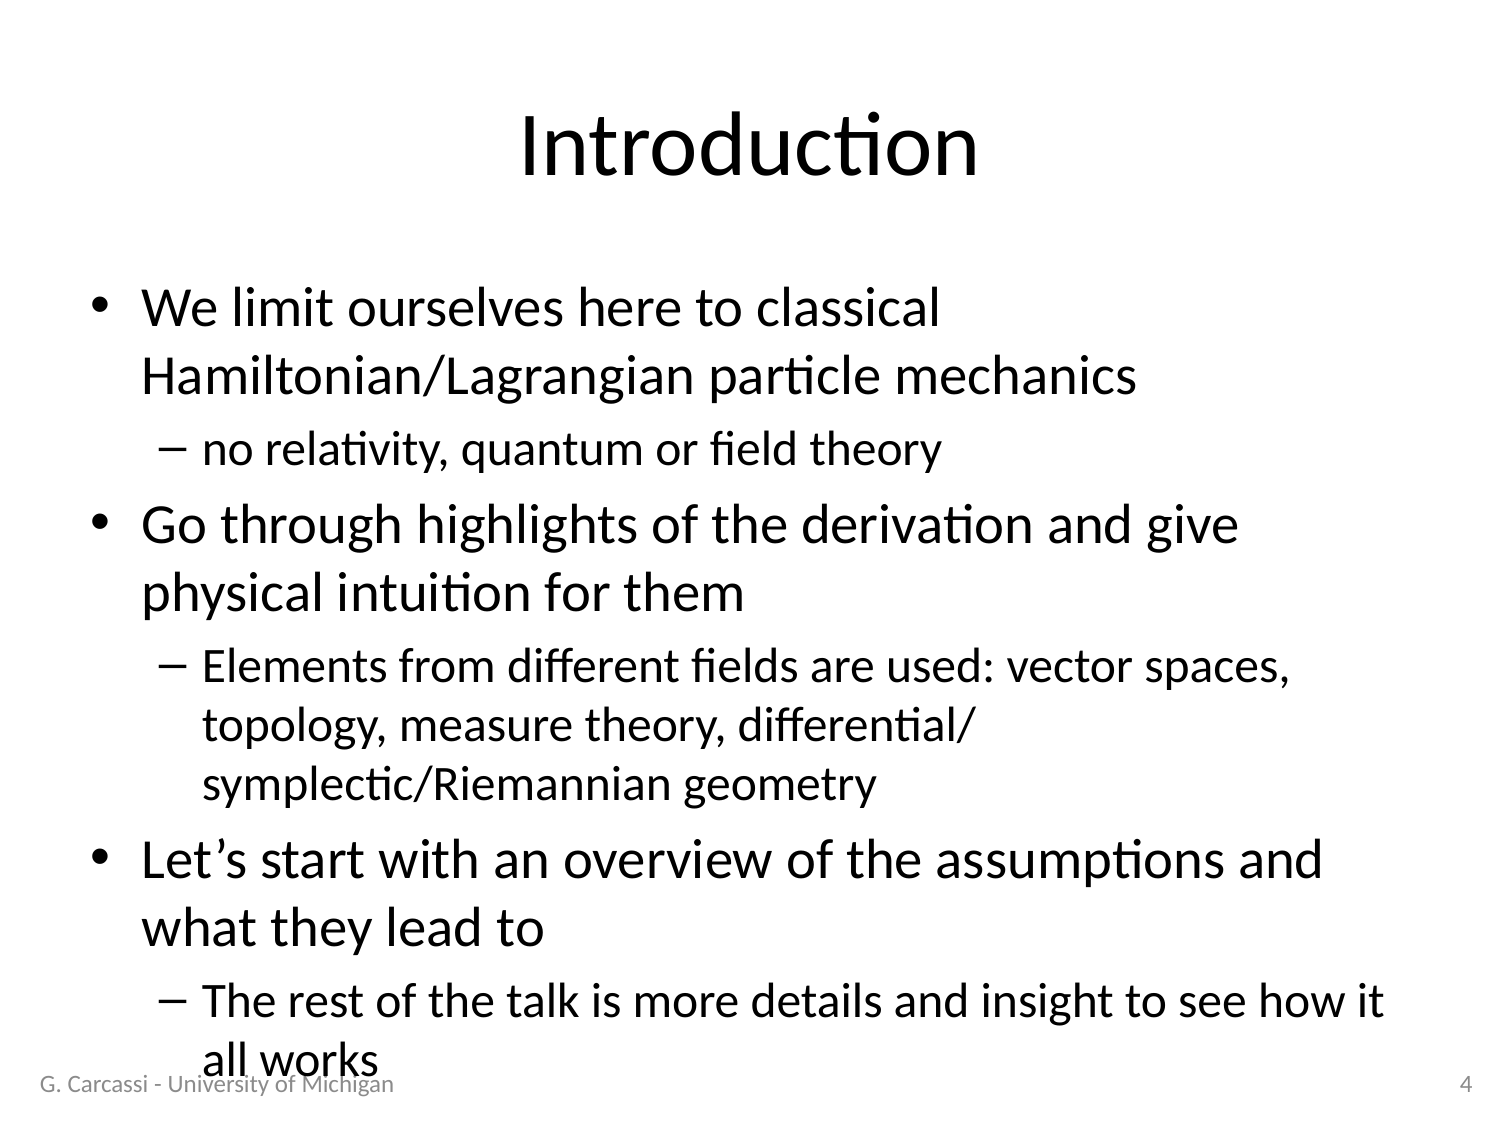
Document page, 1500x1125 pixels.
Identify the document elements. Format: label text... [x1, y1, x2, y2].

title Introduction [75, 45, 1425, 233]
slide_number 4 [1137, 1052, 1488, 1113]
list We limit ourselves here to classical Hamiltonian/Lagrangian particle mechanics no relativity, quantum or field theory Go through highlights of the derivation and give physical intuition for them Elements from different fields are used: vector spaces, topology, measure theory, differential/ symplectic/Riemannian geometry Let’s start with an overview of the assumptions and what they lead to The rest of the talk is more details and insight to see how it all works [75, 262, 1425, 1100]
footer G. Carcassi - University of Michigan [24, 1052, 500, 1113]
